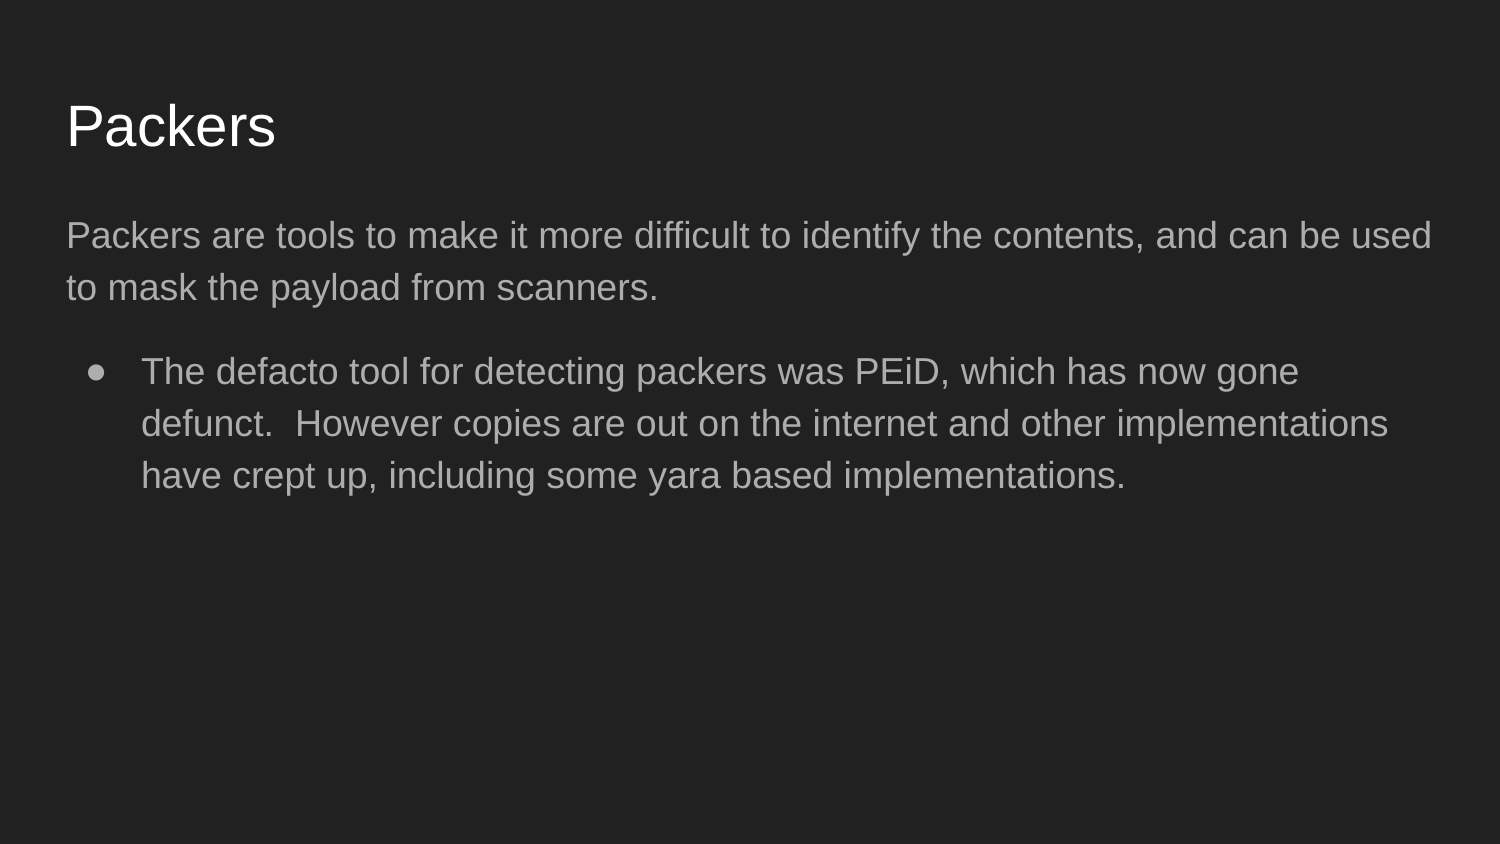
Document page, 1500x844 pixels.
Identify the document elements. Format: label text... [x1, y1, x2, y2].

list Packers are tools to make it more difficult to identify the contents, and can be used to mask the payload from scanners. The defacto tool for detecting packers was PEiD, which has now gone defunct. However copies are out on the internet and other implementations have crept up, including some yara based implementations. [51, 189, 1449, 750]
title Packers [51, 72, 1449, 167]
